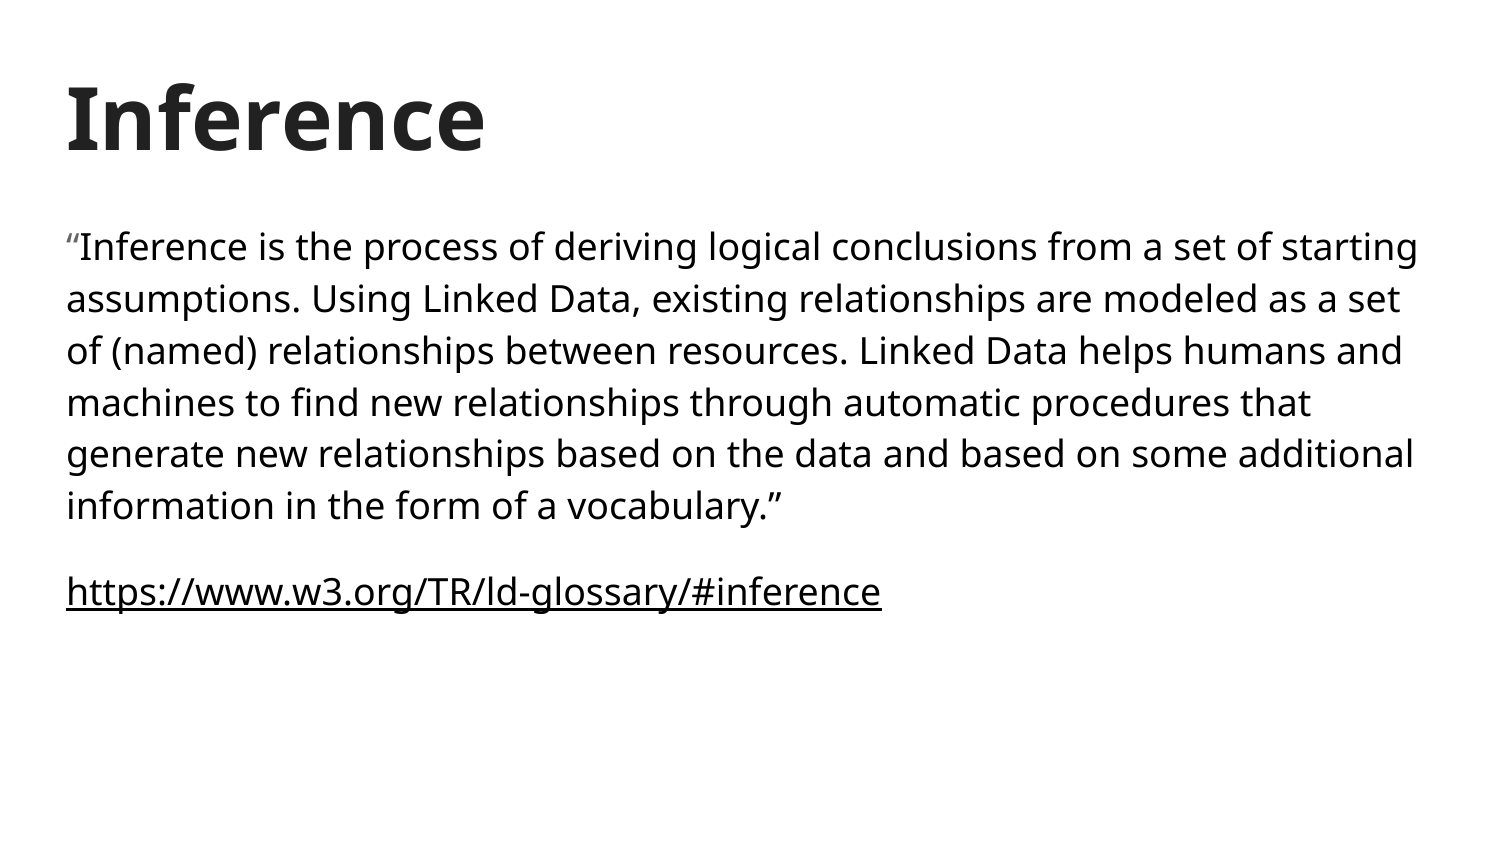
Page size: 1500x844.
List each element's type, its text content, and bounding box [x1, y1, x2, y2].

list “Inference is the process of deriving logical conclusions from a set of starting assumptions. Using Linked Data, existing relationships are modeled as a set of (named) relationships between resources. Linked Data helps humans and machines to find new relationships through automatic procedures that generate new relationships based on the data and based on some additional information in the form of a vocabulary.” https://www.w3.org/TR/ld-glossary/#inference [51, 201, 1449, 750]
title Inference [51, 48, 1449, 180]
